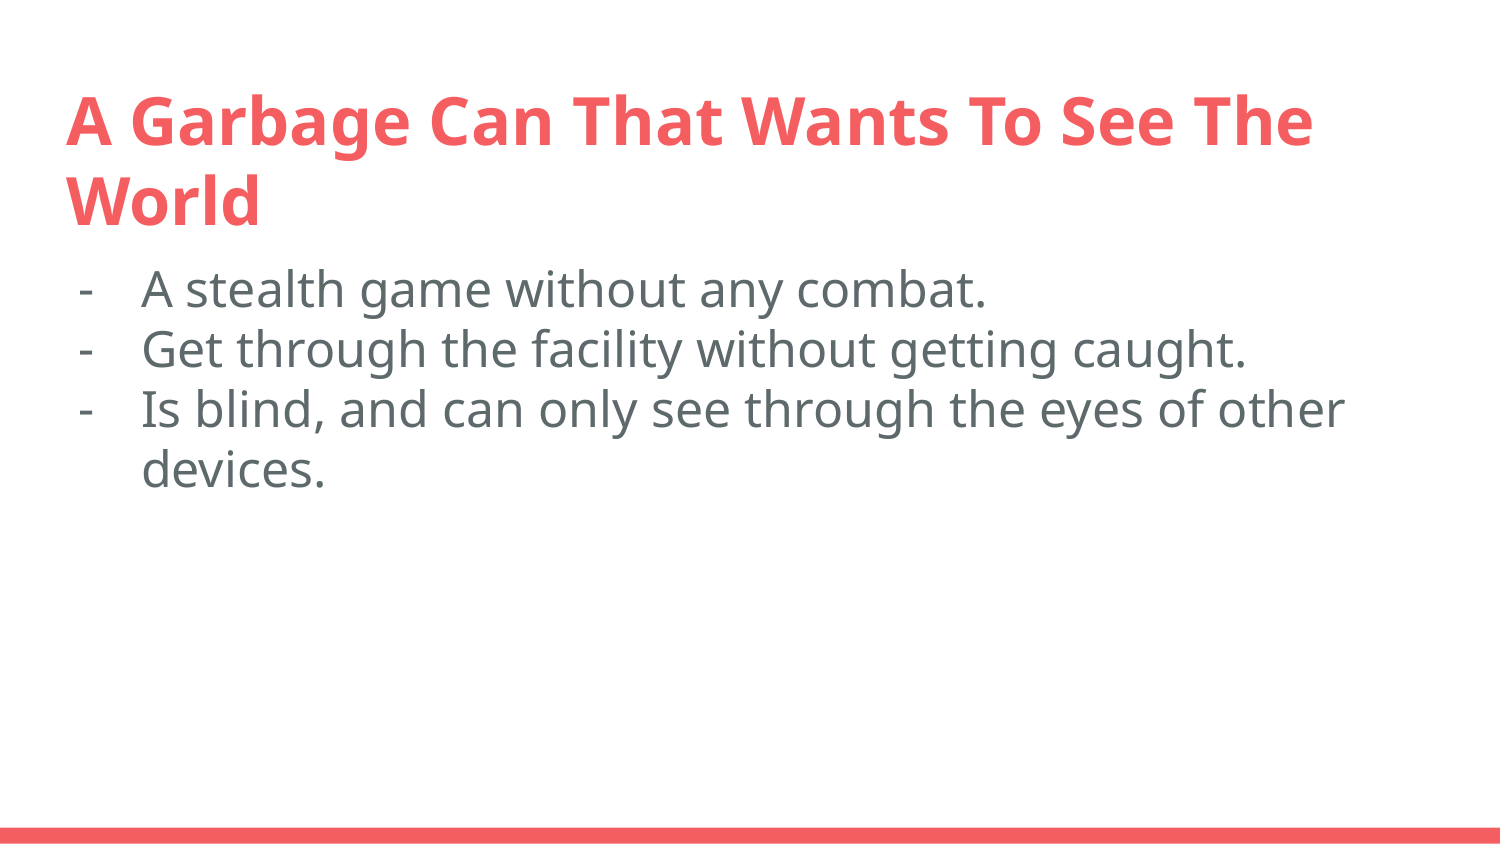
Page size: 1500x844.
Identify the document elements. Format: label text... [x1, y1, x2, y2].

list A stealth game without any combat. Get through the facility without getting caught. Is blind, and can only see through the eyes of other devices. [51, 242, 1449, 750]
title A Garbage Can That Wants To See The World [51, 64, 1449, 167]
